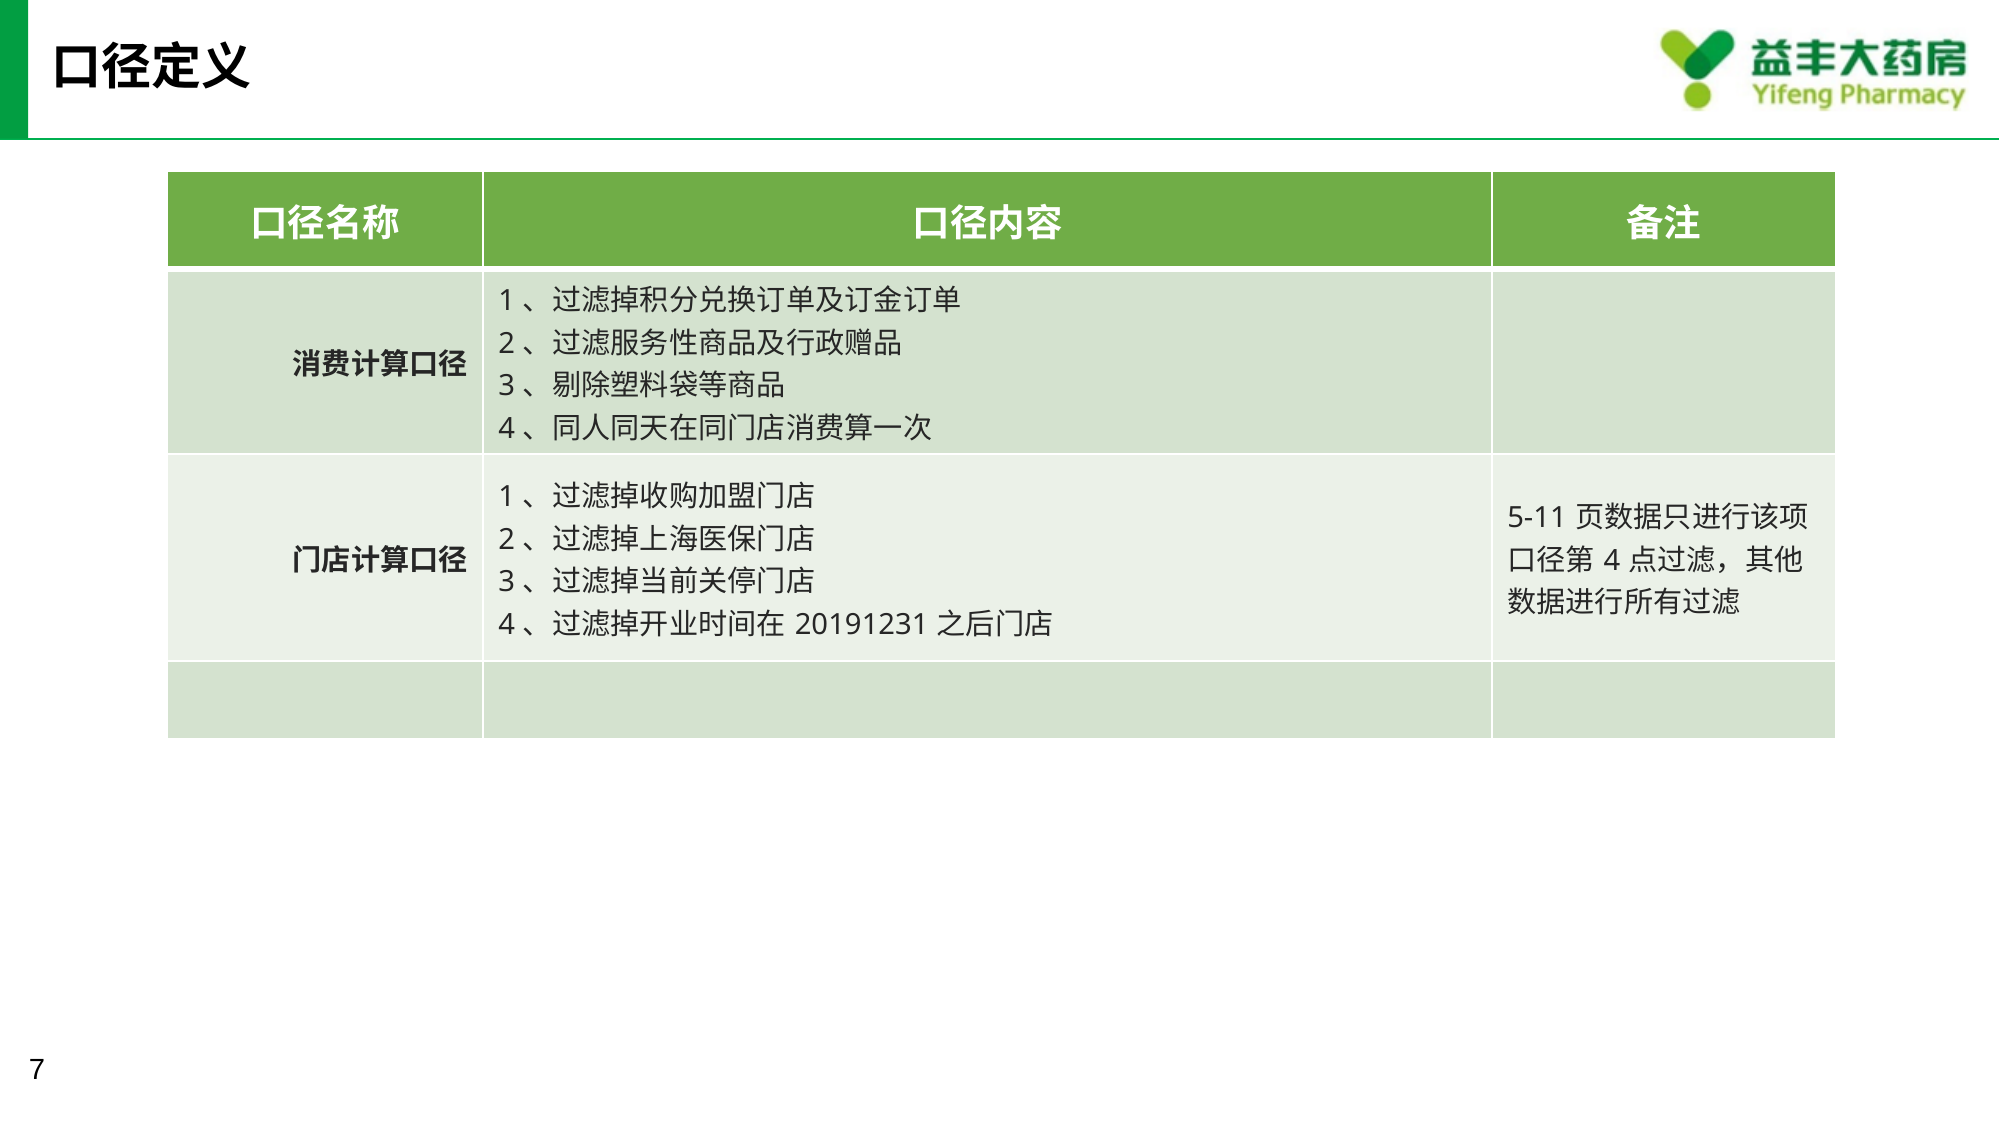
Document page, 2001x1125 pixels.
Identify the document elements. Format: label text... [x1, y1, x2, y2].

table_cell [484, 662, 1491, 738]
text_box [0, 0, 29, 140]
table_cell 1、过滤掉积分兑换订单及订金订单 2、过滤服务性商品及行政赠品 3、剔除塑料袋等商品 4、同人同天在同门店消费算一次 [484, 272, 1491, 453]
table_header 口径名称 [168, 172, 482, 266]
table_cell [1493, 272, 1835, 453]
table_cell 1、过滤掉收购加盟门店 2、过滤掉上海医保门店 3、过滤掉当前关停门店 4、过滤掉开业时间在20191231之后门店 [484, 455, 1491, 660]
picture [1640, 11, 1991, 127]
table_cell [168, 662, 482, 738]
table_cell 5-11页数据只进行该项口径第4点过滤，其他数据进行所有过滤 [1493, 455, 1835, 660]
text_box 口径定义 [51, 41, 996, 97]
table_header 备注 [1493, 172, 1835, 266]
table_header 口径内容 [484, 172, 1491, 266]
text_box 7 [14, 1042, 150, 1103]
table_cell 门店计算口径 [168, 455, 482, 660]
table_cell [1493, 662, 1835, 738]
table_cell 消费计算口径 [168, 272, 482, 453]
